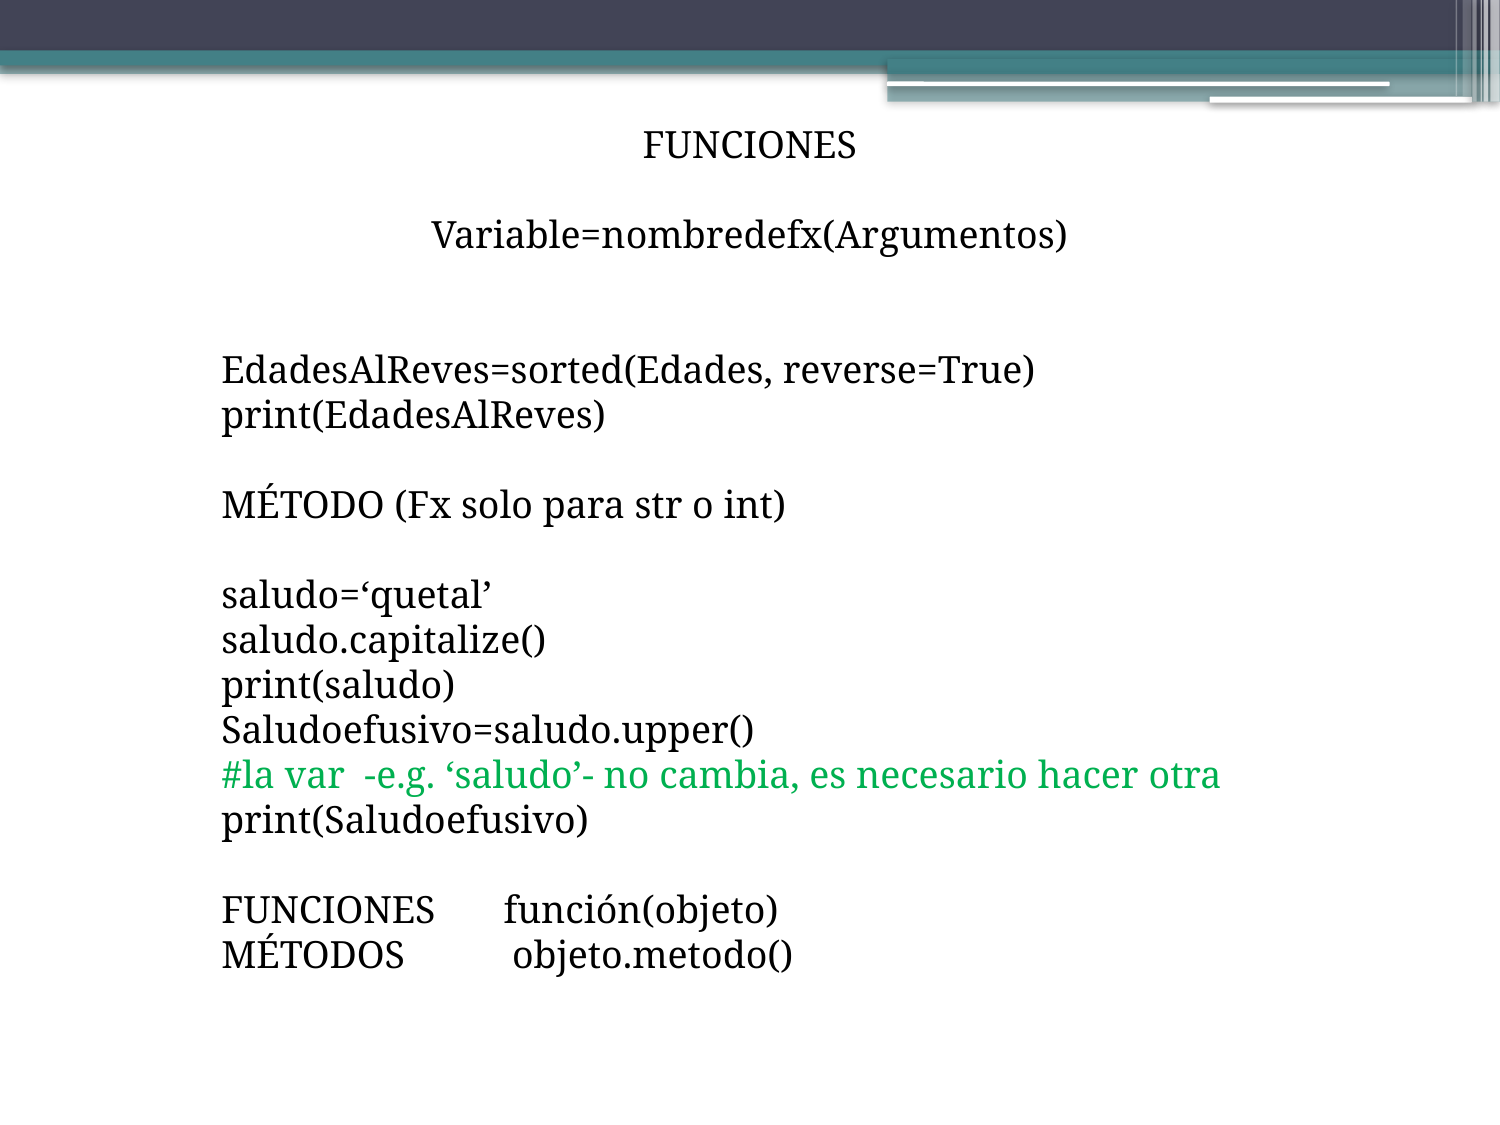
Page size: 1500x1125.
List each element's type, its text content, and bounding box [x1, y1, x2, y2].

text_box FUNCIONES Variable=nombredefx(Argumentos) EdadesAlReves=sorted(Edades, reverse=True) print(EdadesAlReves) MÉTODO (Fx solo para str o int) saludo=‘quetal’ saludo.capitalize() print(saludo) Saludoefusivo=saludo.upper() #la var -e.g. ‘saludo’- no cambia, es necesario hacer otra print(Saludoefusivo) FUNCIONES función(objeto) MÉTODOS objeto.metodo() [206, 113, 1294, 1029]
